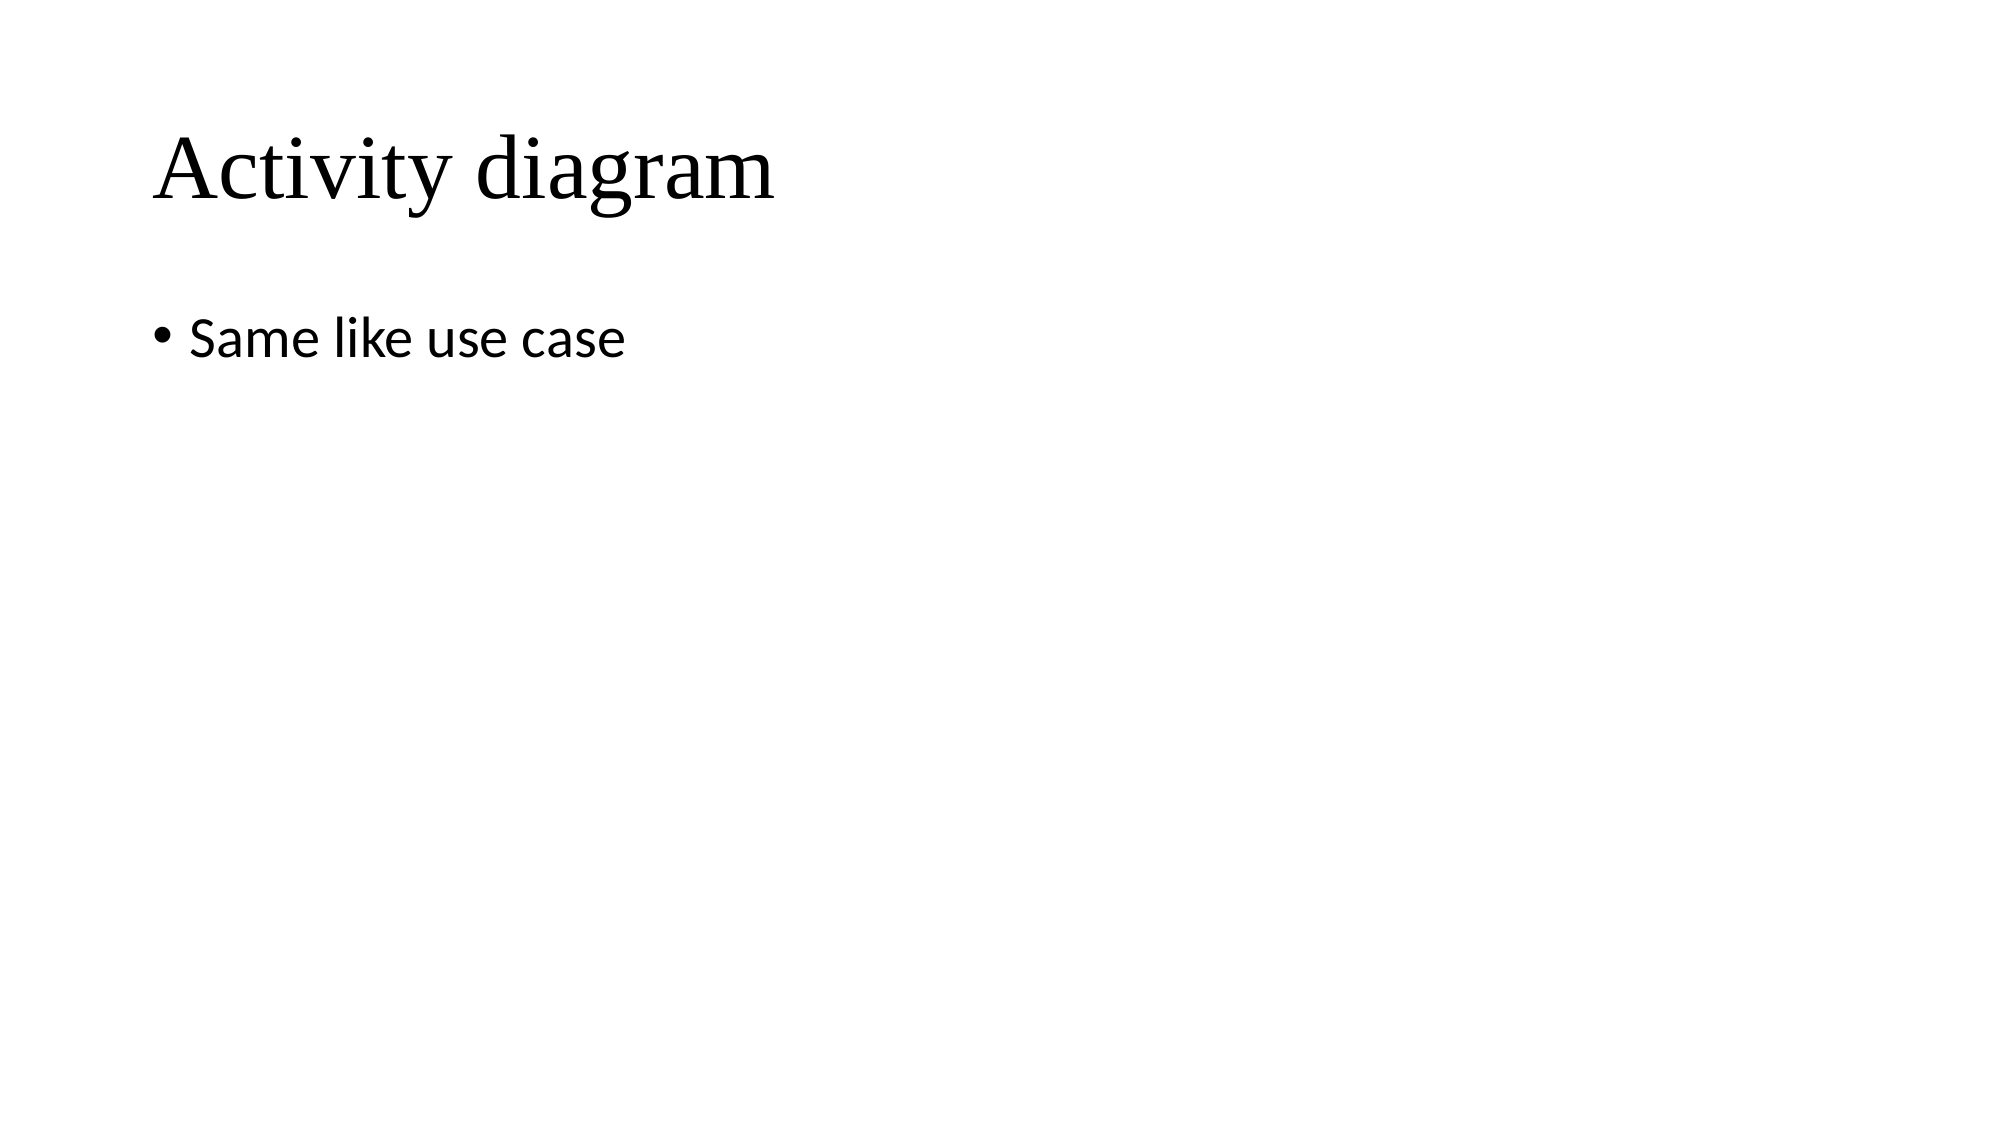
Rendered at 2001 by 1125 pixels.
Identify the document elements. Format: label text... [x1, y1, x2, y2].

list Same like use case [137, 299, 1863, 1014]
title Activity diagram [137, 59, 1863, 278]
